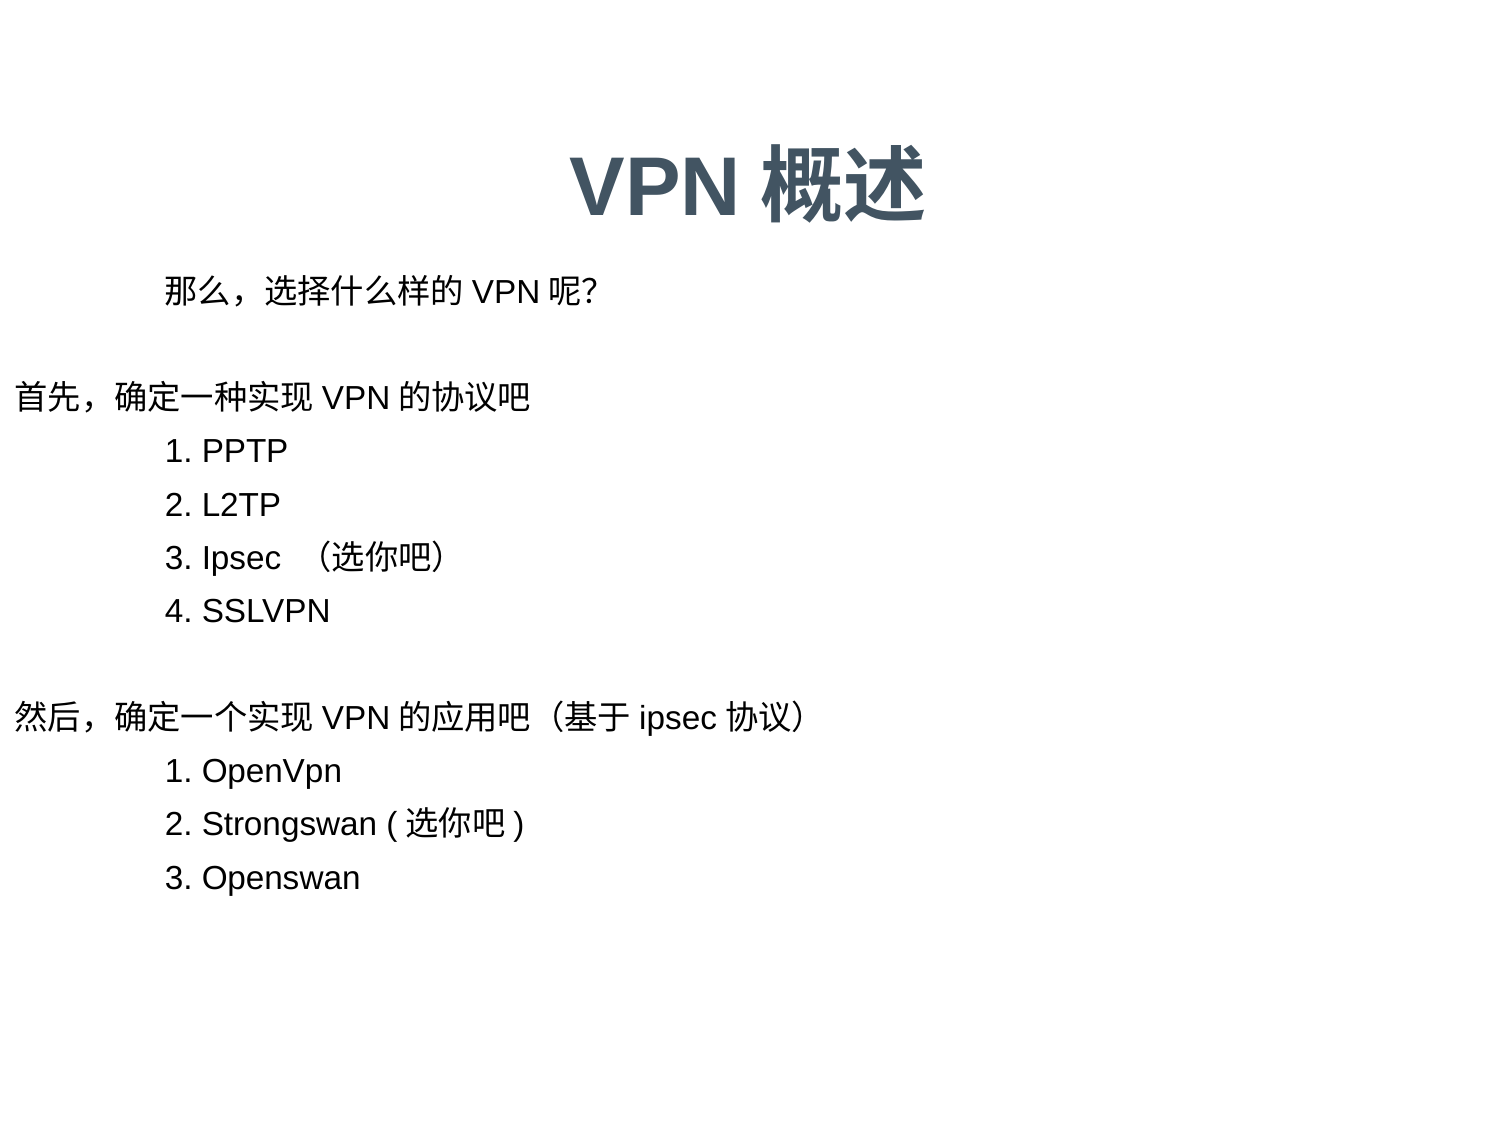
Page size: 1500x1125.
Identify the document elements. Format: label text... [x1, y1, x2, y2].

text_box VPN概述 [59, 126, 1438, 238]
text_box 那么，选择什么样的VPN呢？ 首先，确定一种实现VPN的协议吧 1. PPTP 2. L2TP 3. Ipsec （选你吧） 4. SSLVPN 然后，确定一个实现VPN的应用吧（基于ipsec协议） 1. OpenVpn 2. Strongswan (选你吧) 3. Openswan [0, 262, 1384, 1043]
